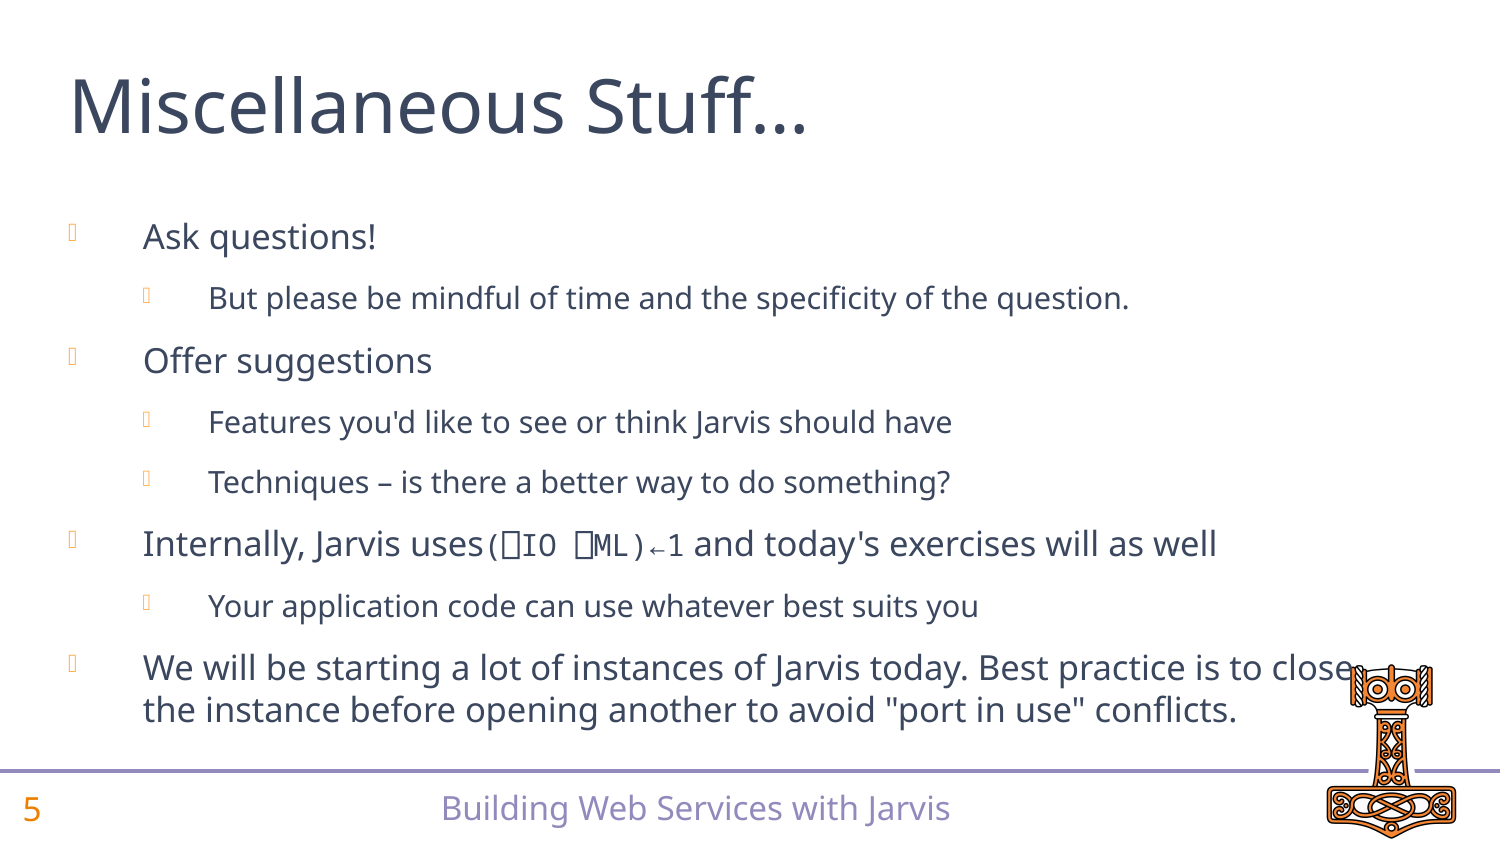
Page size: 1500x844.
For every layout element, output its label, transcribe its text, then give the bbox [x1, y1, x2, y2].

picture [1320, 655, 1461, 844]
list Ask questions! But please be mindful of time and the specificity of the question. Offer suggestions Features you'd like to see or think Jarvis should have Techniques – is there a better way to do something? Internally, Jarvis uses(⎕IO ⎕ML)←1 and today's exercises will as well Your application code can use whatever best suits you We will be starting a lot of instances of Jarvis today. Best practice is to close the instance before opening another to avoid "port in use" conflicts. [53, 207, 1447, 740]
title Miscellaneous Stuff… [53, 43, 1203, 157]
